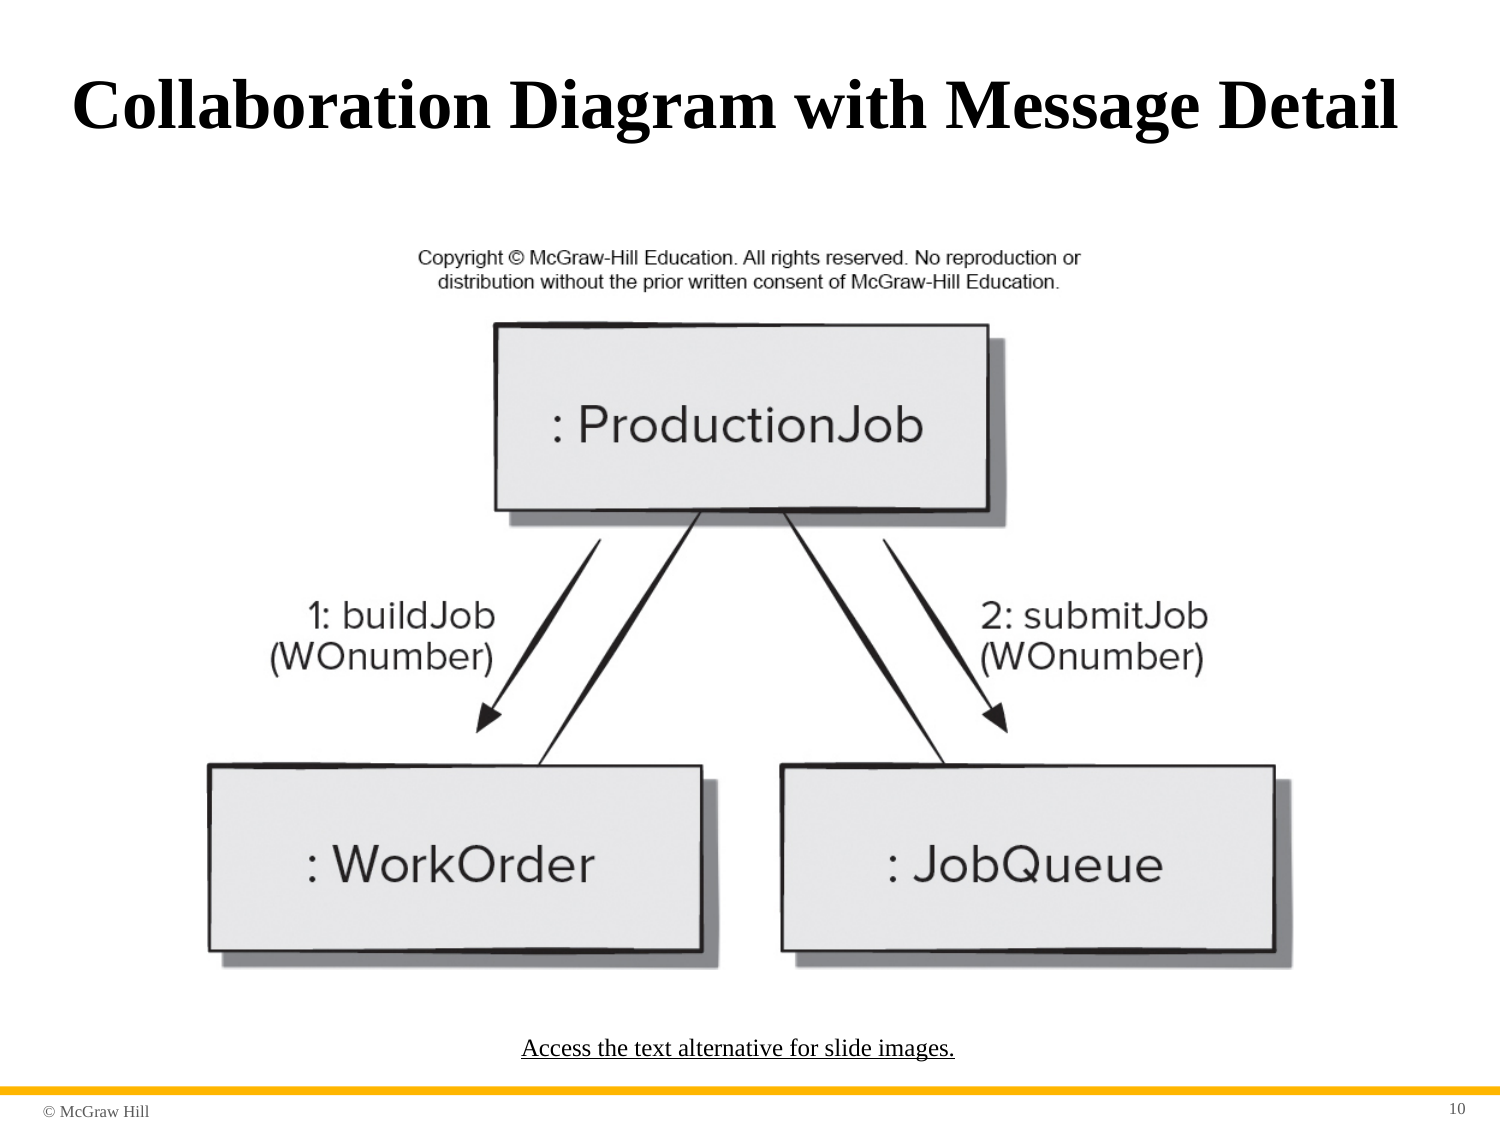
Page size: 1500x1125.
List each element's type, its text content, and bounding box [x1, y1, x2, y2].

list Access the text alternative for slide images. [435, 1017, 1042, 1069]
slide_number 10 [1415, 1094, 1474, 1122]
title Collaboration Diagram with Message Detail [56, 50, 1444, 162]
picture [206, 249, 1294, 970]
